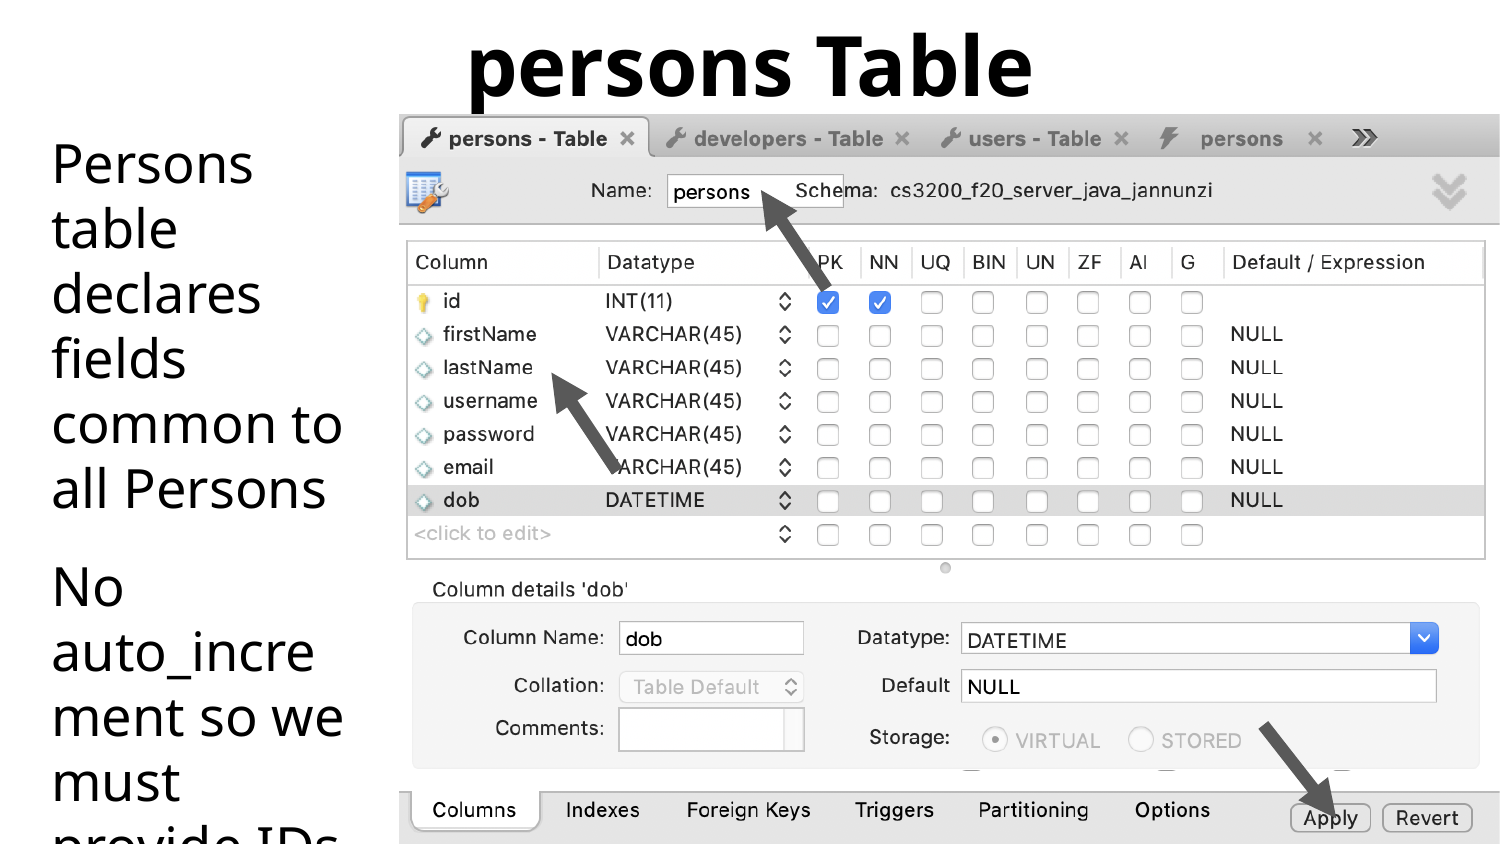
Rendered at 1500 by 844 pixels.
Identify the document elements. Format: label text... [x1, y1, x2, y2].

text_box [760, 189, 827, 289]
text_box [551, 372, 618, 472]
picture [398, 114, 1500, 844]
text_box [1263, 724, 1337, 819]
list Persons table declares fields common to all Persons No auto_increment so we must provide IDs [36, 114, 379, 844]
title persons Table [0, 0, 1500, 115]
